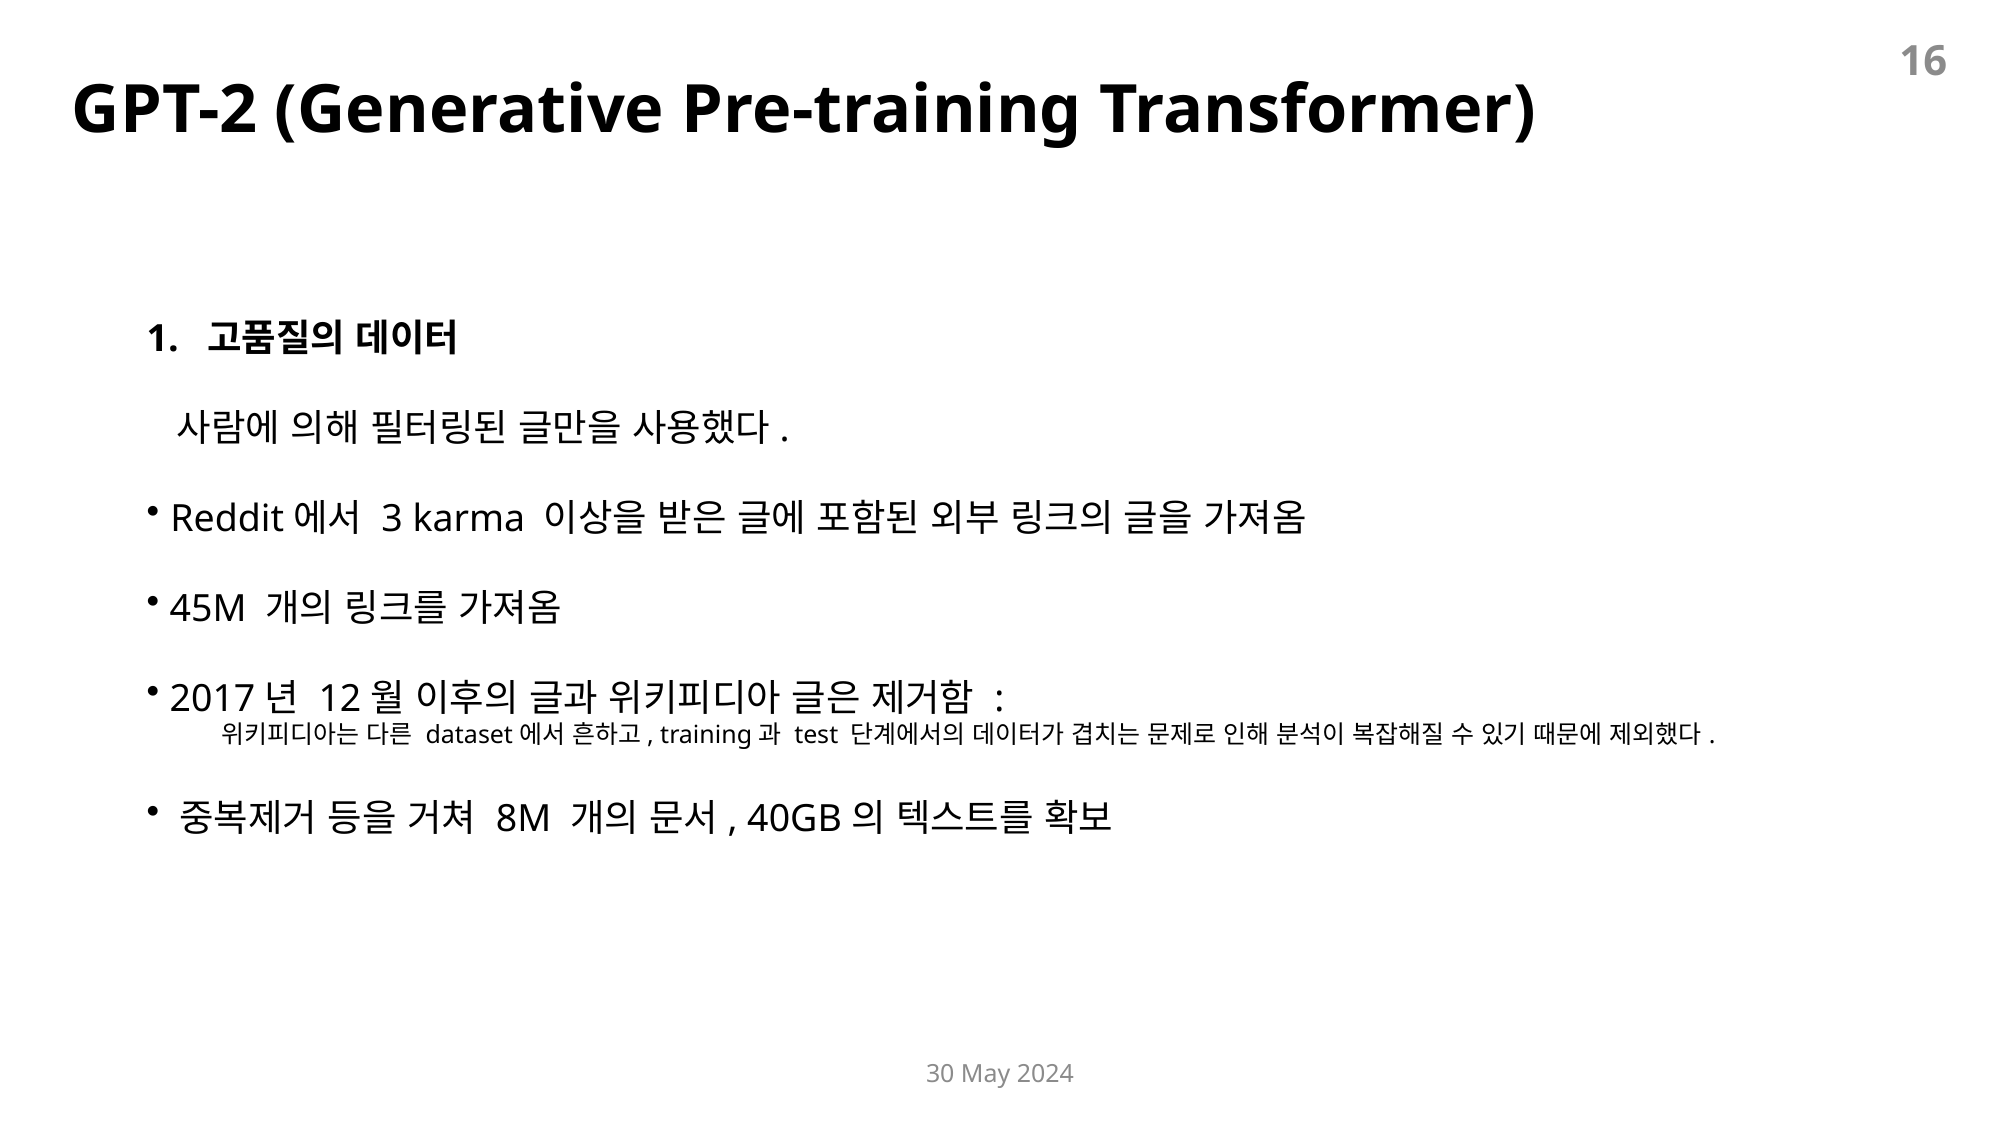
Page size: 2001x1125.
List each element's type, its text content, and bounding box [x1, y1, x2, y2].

text_box GPT-2 (Generative Pre-training Transformer) [57, 58, 1899, 154]
footer 30 May 2024 [662, 1042, 1338, 1103]
text_box 16 [1512, 28, 1963, 89]
text_box 1. 고품질의 데이터 사람에 의해 필터링된 글만을 사용했다. Reddit에서 3 karma 이상을 받은 글에 포함된 외부 링크의 글을 가져옴 45M 개의 링크를 가져옴 2017년 12월 이후의 글과 위키피디아 글은 제거함 : 위키피디아는 다른 dataset에서 흔하고, training과 test 단계에서의 데이터가 겹치는 문제로 인해 분석이 복잡해질 수 있기 때문에 제외했다. 중복제거 등을 거쳐 8M 개의 문서, 40GB의 텍스트를 확보 [131, 306, 1830, 891]
